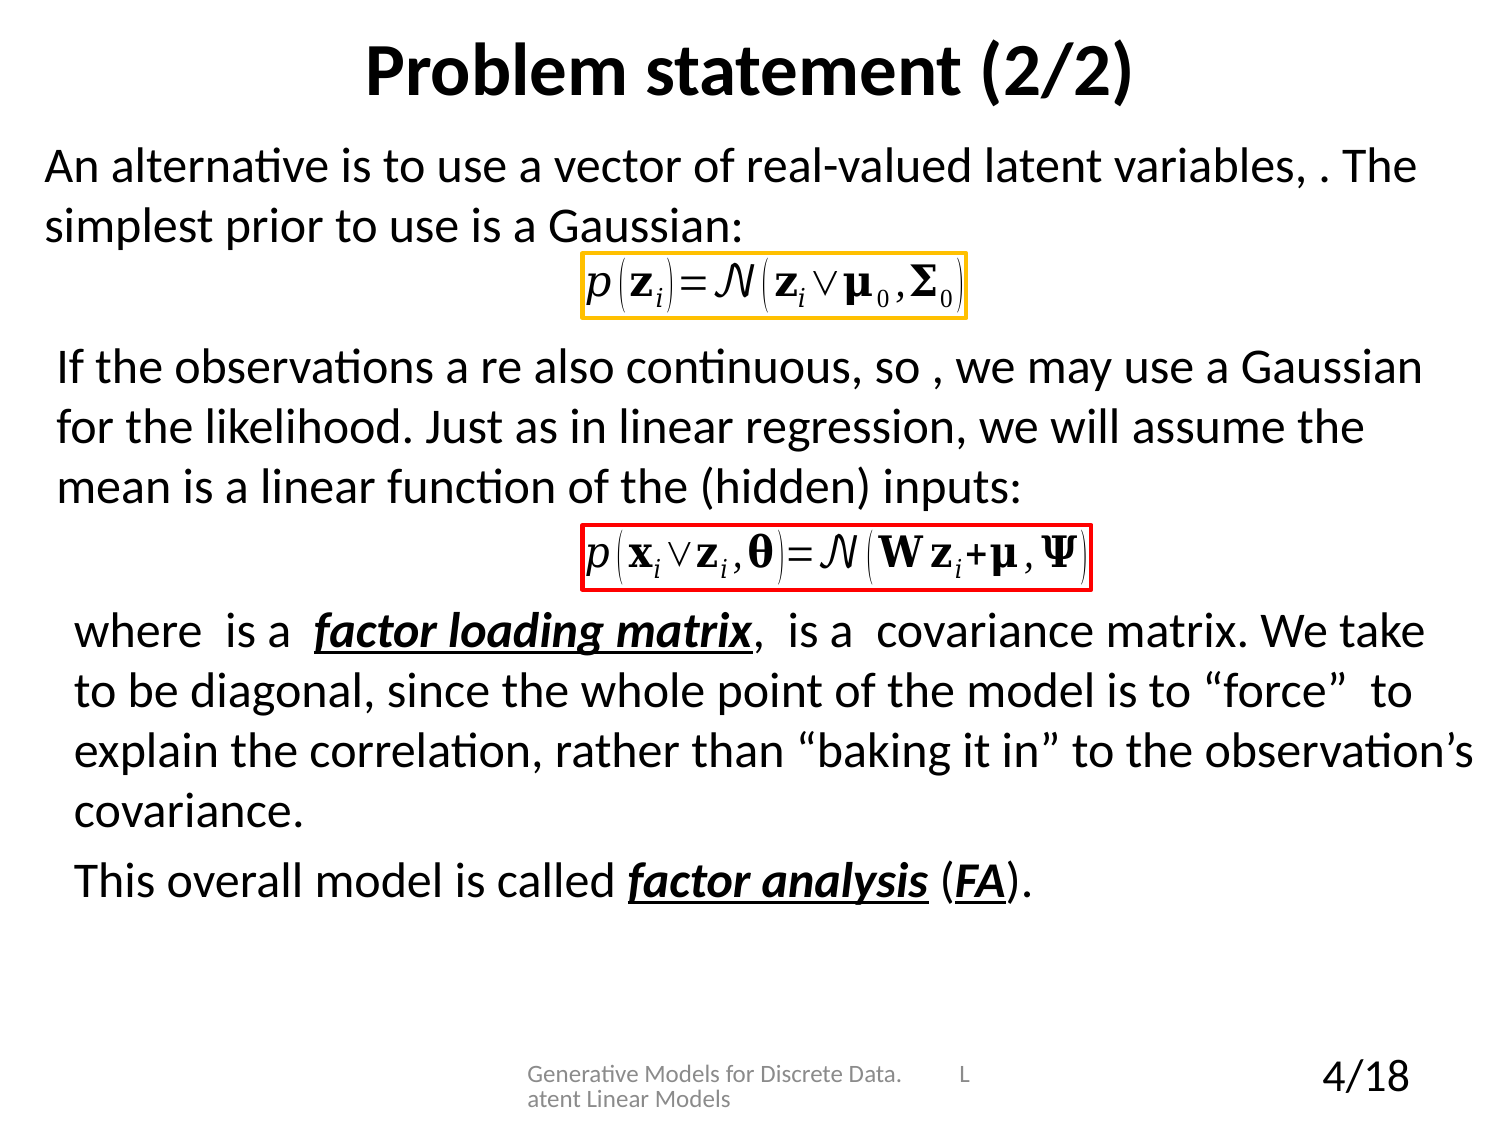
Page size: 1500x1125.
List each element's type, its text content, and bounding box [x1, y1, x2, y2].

footer Generative Models for Discrete Data. Latent Linear Models [512, 1042, 988, 1103]
title Problem statement (2/2) [0, 7, 1500, 124]
slide_number 4/18 [1074, 1042, 1425, 1103]
